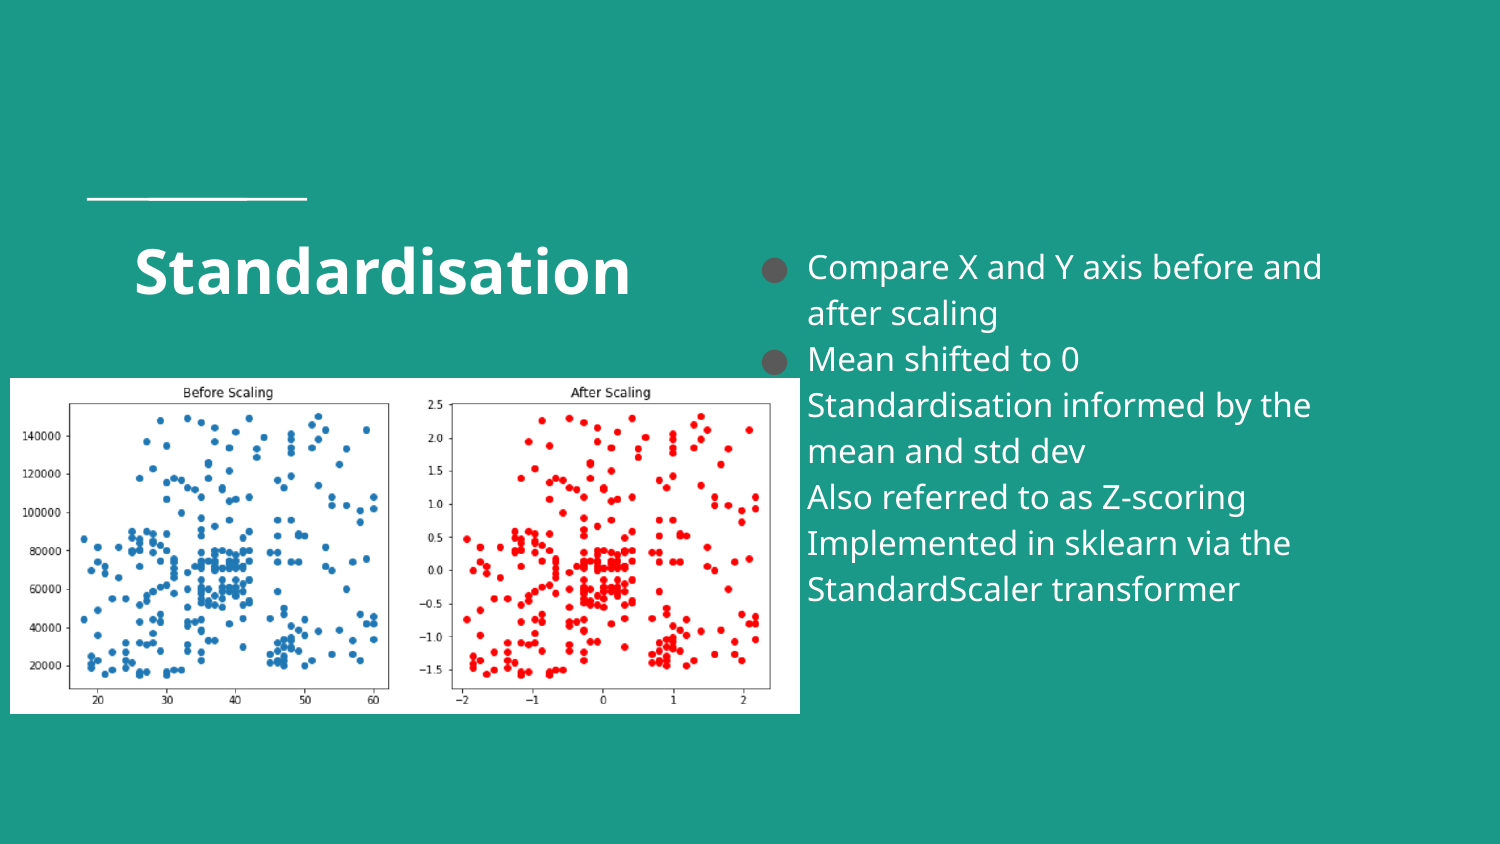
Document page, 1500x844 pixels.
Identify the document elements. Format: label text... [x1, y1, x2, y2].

title Standardisation [119, 216, 750, 377]
subtitle Compare X and Y axis before and after scaling Mean shifted to 0 Standardisation informed by the mean and std dev Also referred to as Z-scoring Implemented in sklearn via the StandardScaler transformer [745, 225, 1415, 760]
picture [10, 378, 800, 715]
